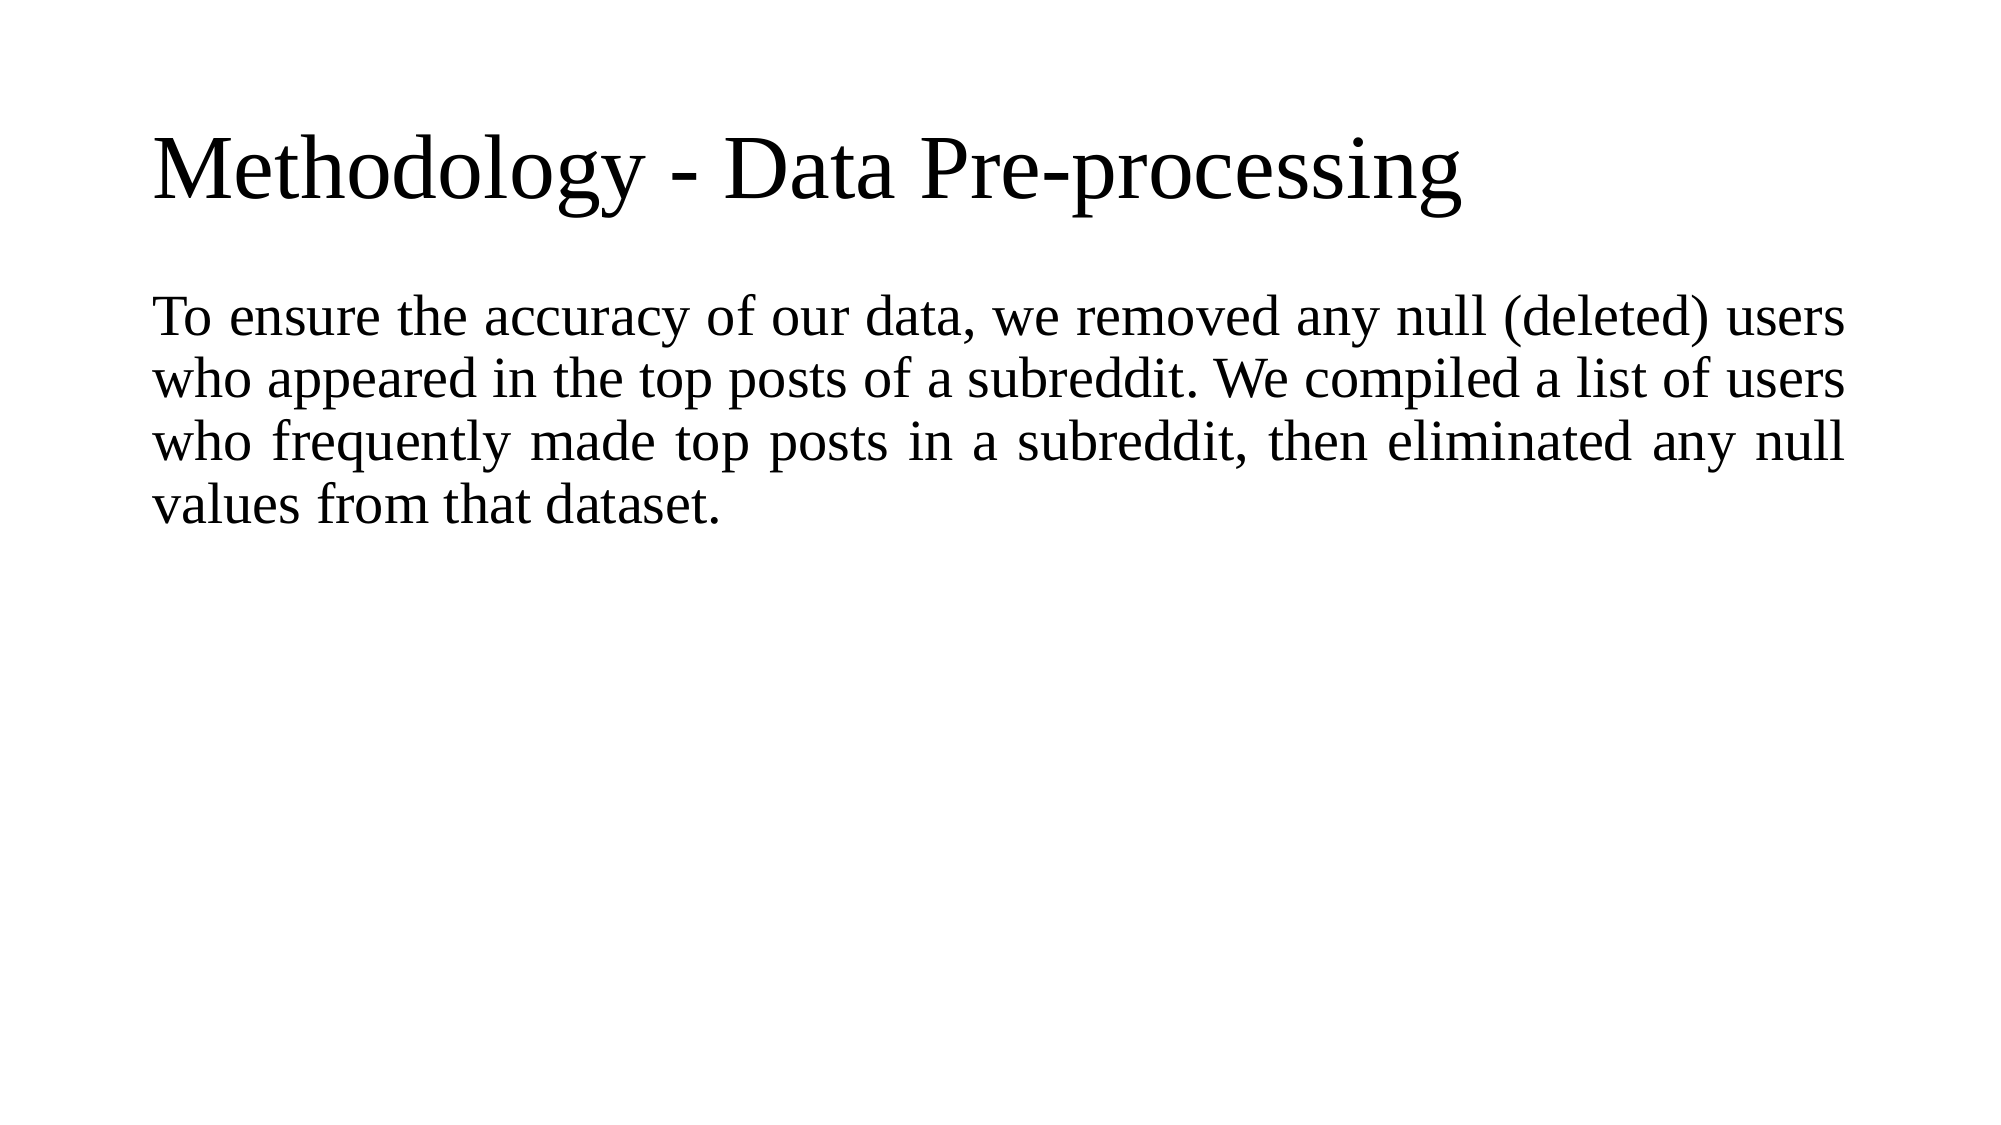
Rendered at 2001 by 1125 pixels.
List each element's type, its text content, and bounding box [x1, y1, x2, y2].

list To ensure the accuracy of our data, we removed any null (deleted) users who appeared in the top posts of a subreddit. We compiled a list of users who frequently made top posts in a subreddit, then eliminated any null values from that dataset. [137, 277, 1863, 992]
title Methodology - Data Pre-processing [137, 59, 1863, 277]
